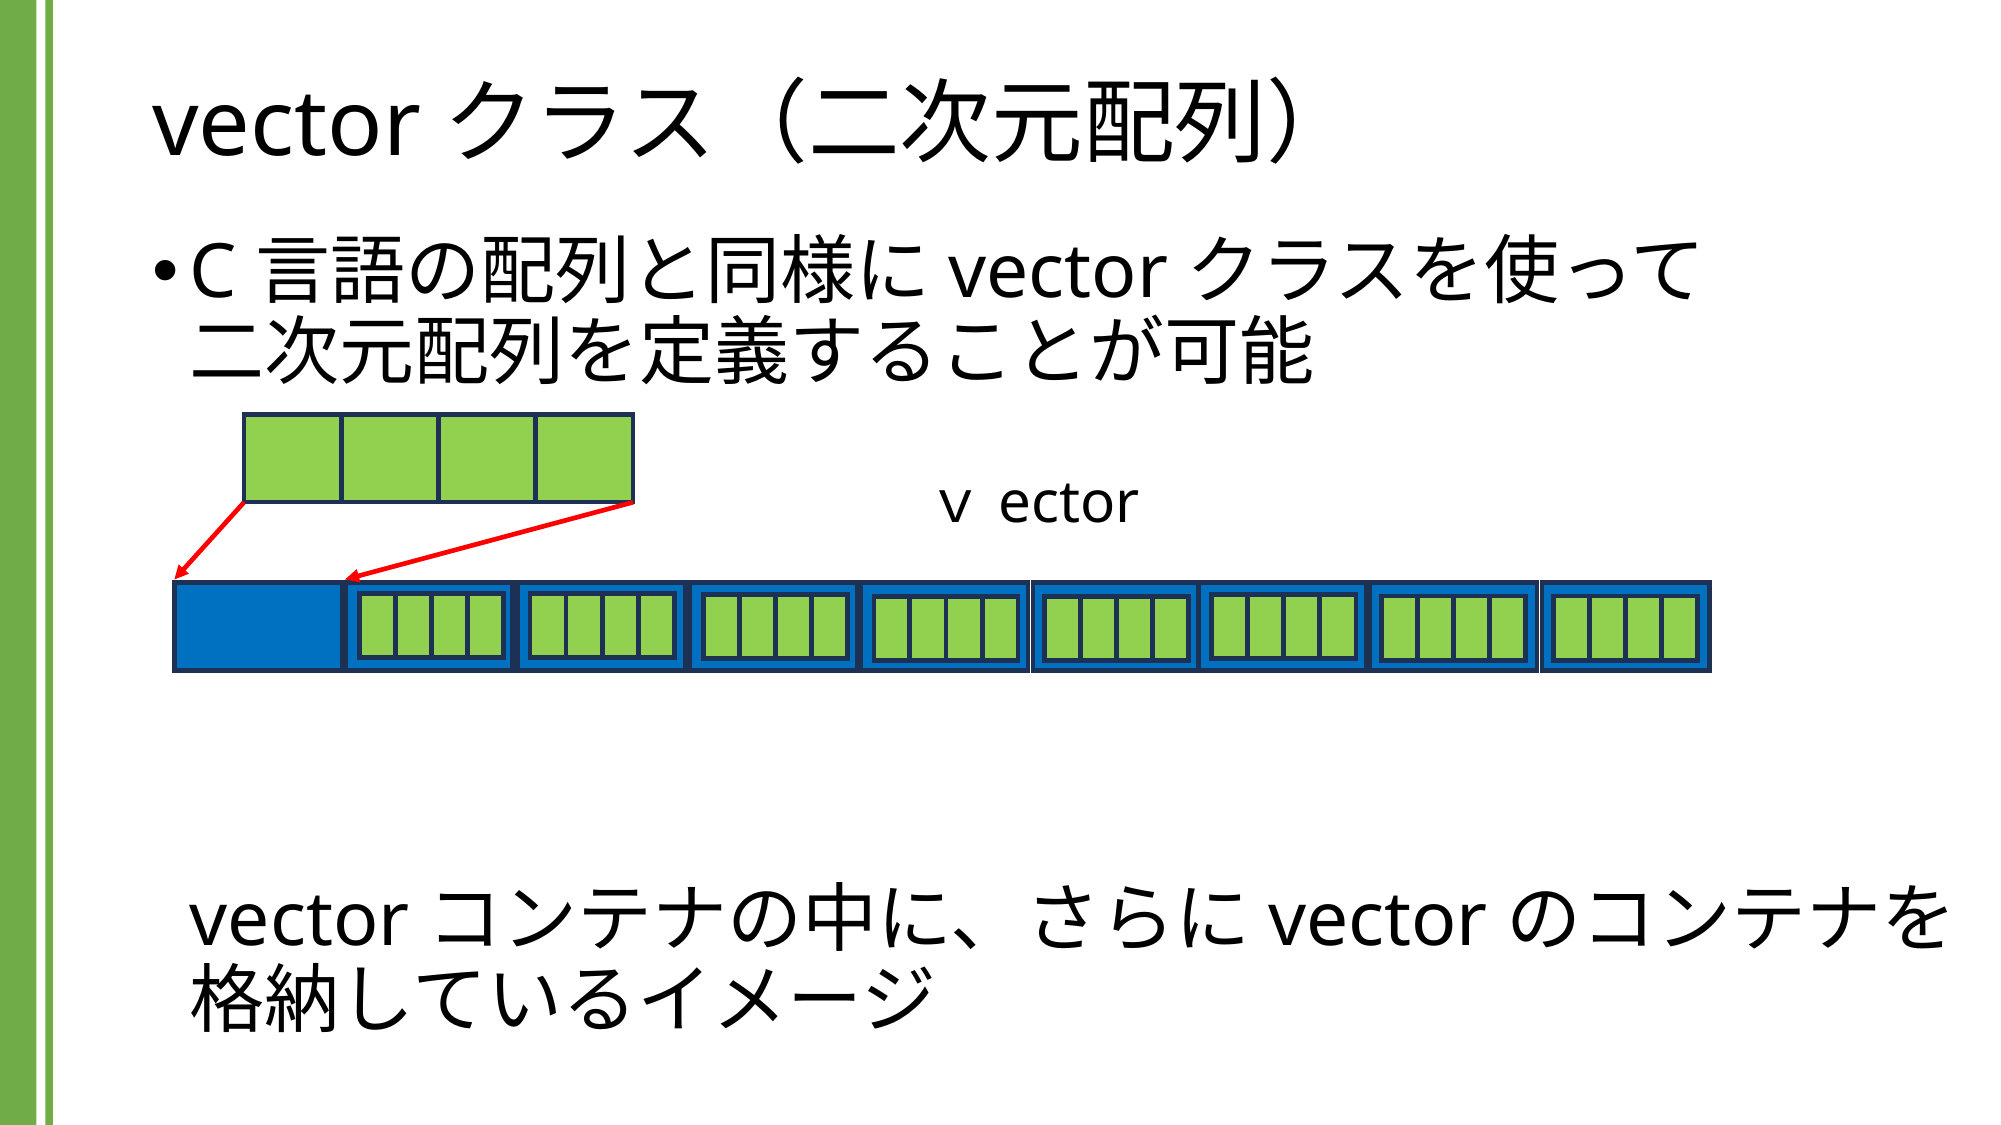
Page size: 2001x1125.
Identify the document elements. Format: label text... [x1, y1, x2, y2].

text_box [703, 594, 848, 659]
text_box [3][1] [340, 413, 438, 503]
list C言語の配列と同様にvectorクラスを使って 二次元配列を定義することが可能 vectorコンテナの中に、さらにvectorのコンテナを格納しているイメージ [137, 225, 1981, 1093]
text_box [3][3] [535, 413, 634, 502]
text_box [1][0] [689, 582, 858, 671]
text_box [3][0] [243, 413, 340, 503]
text_box [1][1] [860, 582, 1029, 671]
text_box [0][1] [344, 582, 514, 671]
text_box [0][1] [516, 582, 686, 671]
text_box [2][0] [1541, 582, 1710, 671]
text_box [1211, 594, 1356, 659]
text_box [174, 502, 245, 580]
title vectorクラス（二次元配列） [137, 59, 1863, 191]
text_box [3][2] [438, 413, 535, 502]
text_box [345, 502, 634, 580]
text_box ｖector [911, 456, 1155, 542]
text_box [359, 593, 504, 658]
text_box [873, 596, 1019, 661]
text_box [1044, 596, 1189, 661]
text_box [530, 593, 675, 658]
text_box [1381, 595, 1526, 661]
text_box [0][0] [173, 582, 343, 671]
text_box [1553, 595, 1698, 661]
text_box [2][0] [1198, 582, 1367, 671]
text_box [2][0] [1369, 582, 1538, 671]
text_box [1][2] [1032, 582, 1198, 671]
